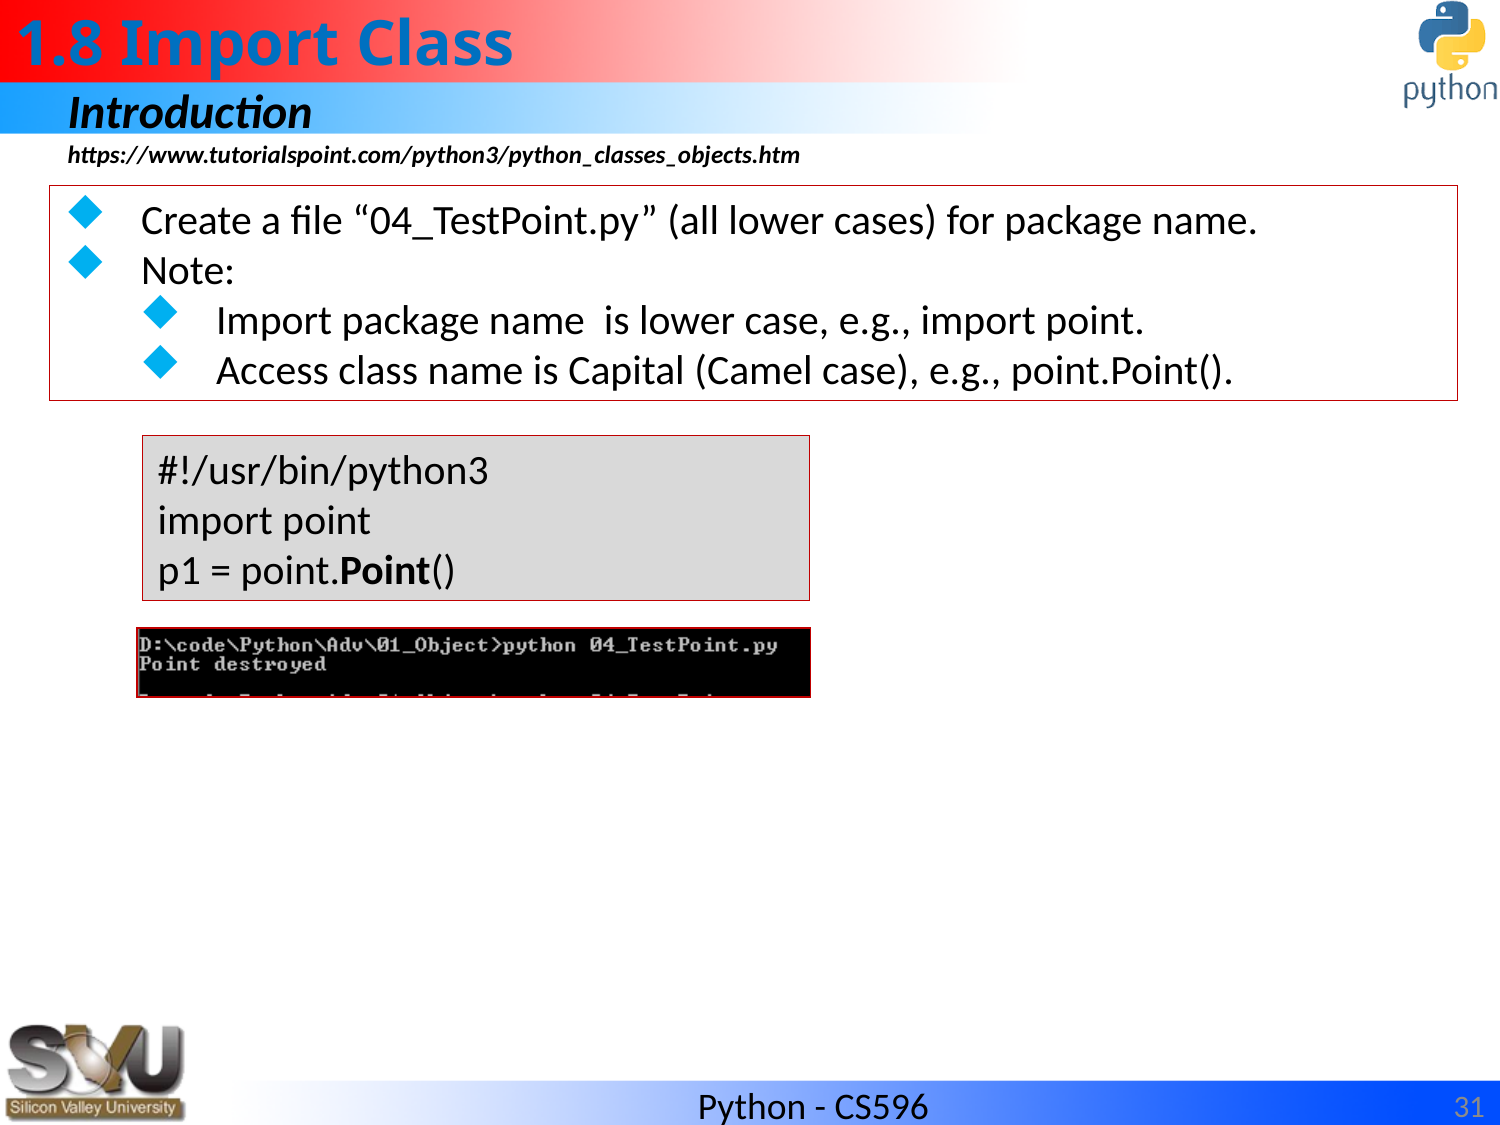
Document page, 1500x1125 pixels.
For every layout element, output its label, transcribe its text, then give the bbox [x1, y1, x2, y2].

title 1.8 Import Class [0, 0, 1402, 95]
text_box #!/usr/bin/python3 import point p1 = point.Point() [142, 435, 810, 601]
text_box Python - CS596 [462, 1075, 1165, 1125]
text_box Introduction https://www.tutorialspoint.com/python3/python_classes_objects.htm [52, 73, 1008, 176]
slide_number 31 [1162, 1074, 1500, 1125]
picture [0, 0, 1500, 1125]
text_box Create a file “04_TestPoint.py” (all lower cases) for package name. Note: Import package name is lower case, e.g., import point. Access class name is Capital (Camel case), e.g., point.Point(). [49, 185, 1458, 401]
